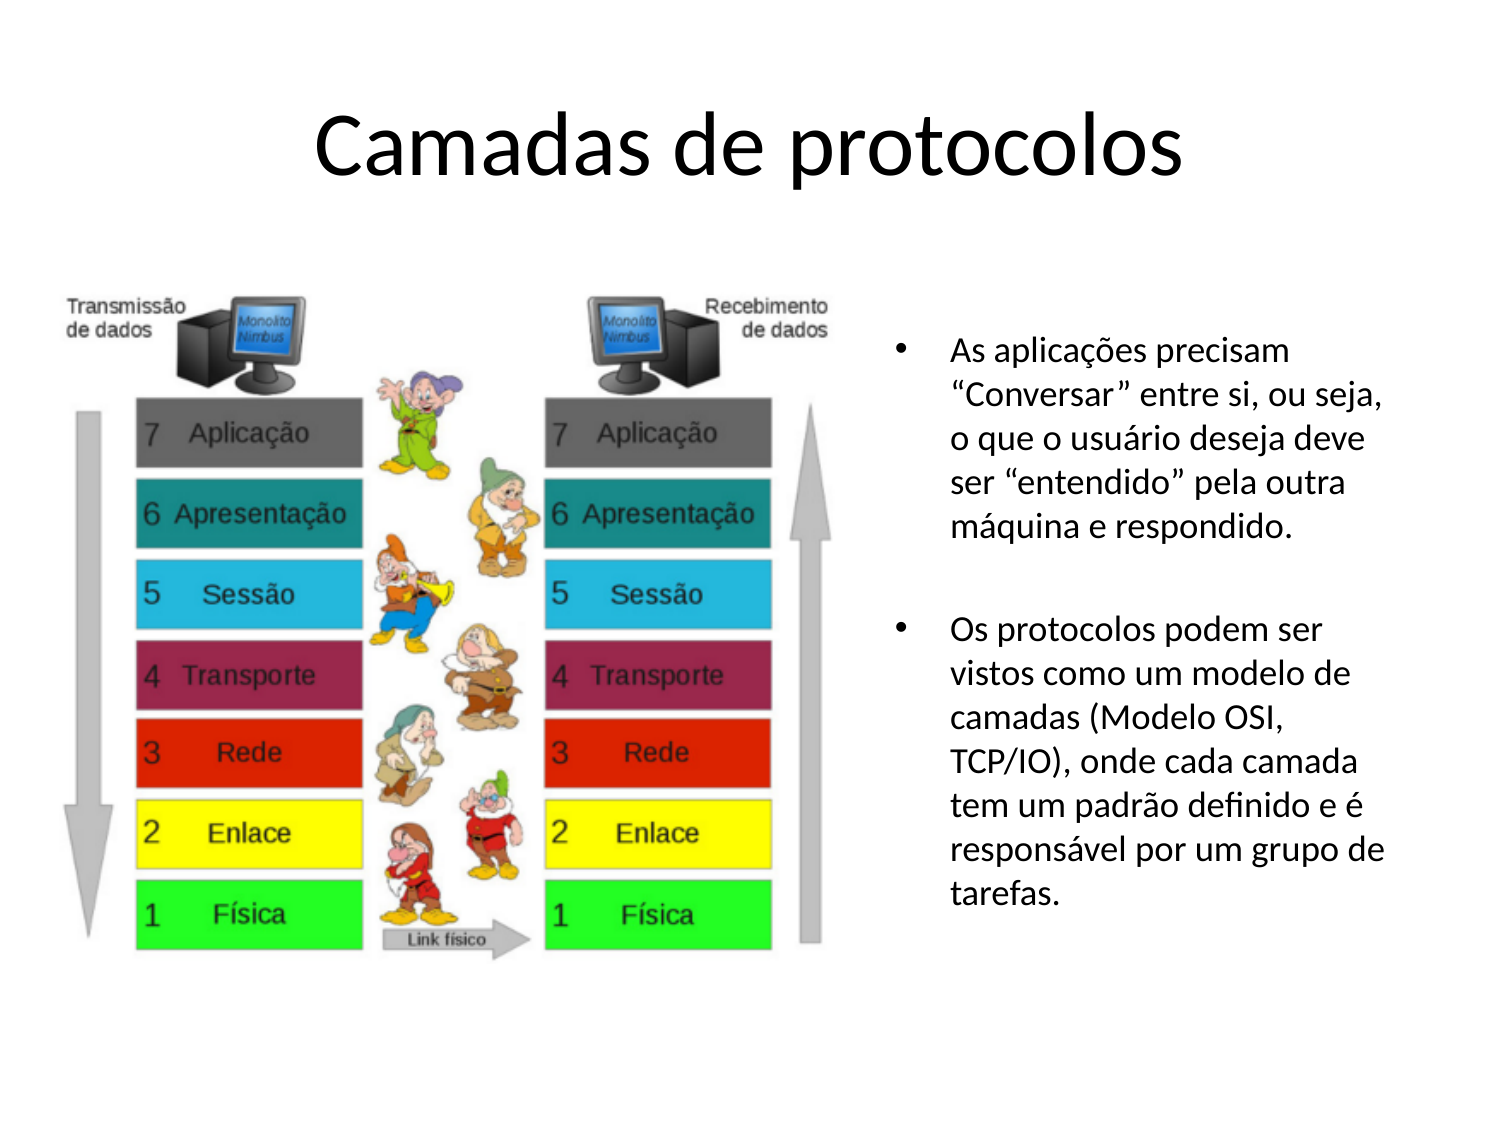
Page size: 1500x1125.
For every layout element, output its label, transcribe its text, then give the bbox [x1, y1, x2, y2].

title Camadas de protocolos [75, 45, 1425, 233]
list As aplicações precisam “Conversar” entre si, ou seja, o que o usuário deseja deve ser “entendido” pela outra máquina e respondido. Os protocolos podem ser vistos como um modelo de camadas (Modelo OSI, TCP/IO), onde cada camada tem um padrão definido e é responsável por um grupo de tarefas. [879, 318, 1425, 926]
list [52, 290, 850, 965]
